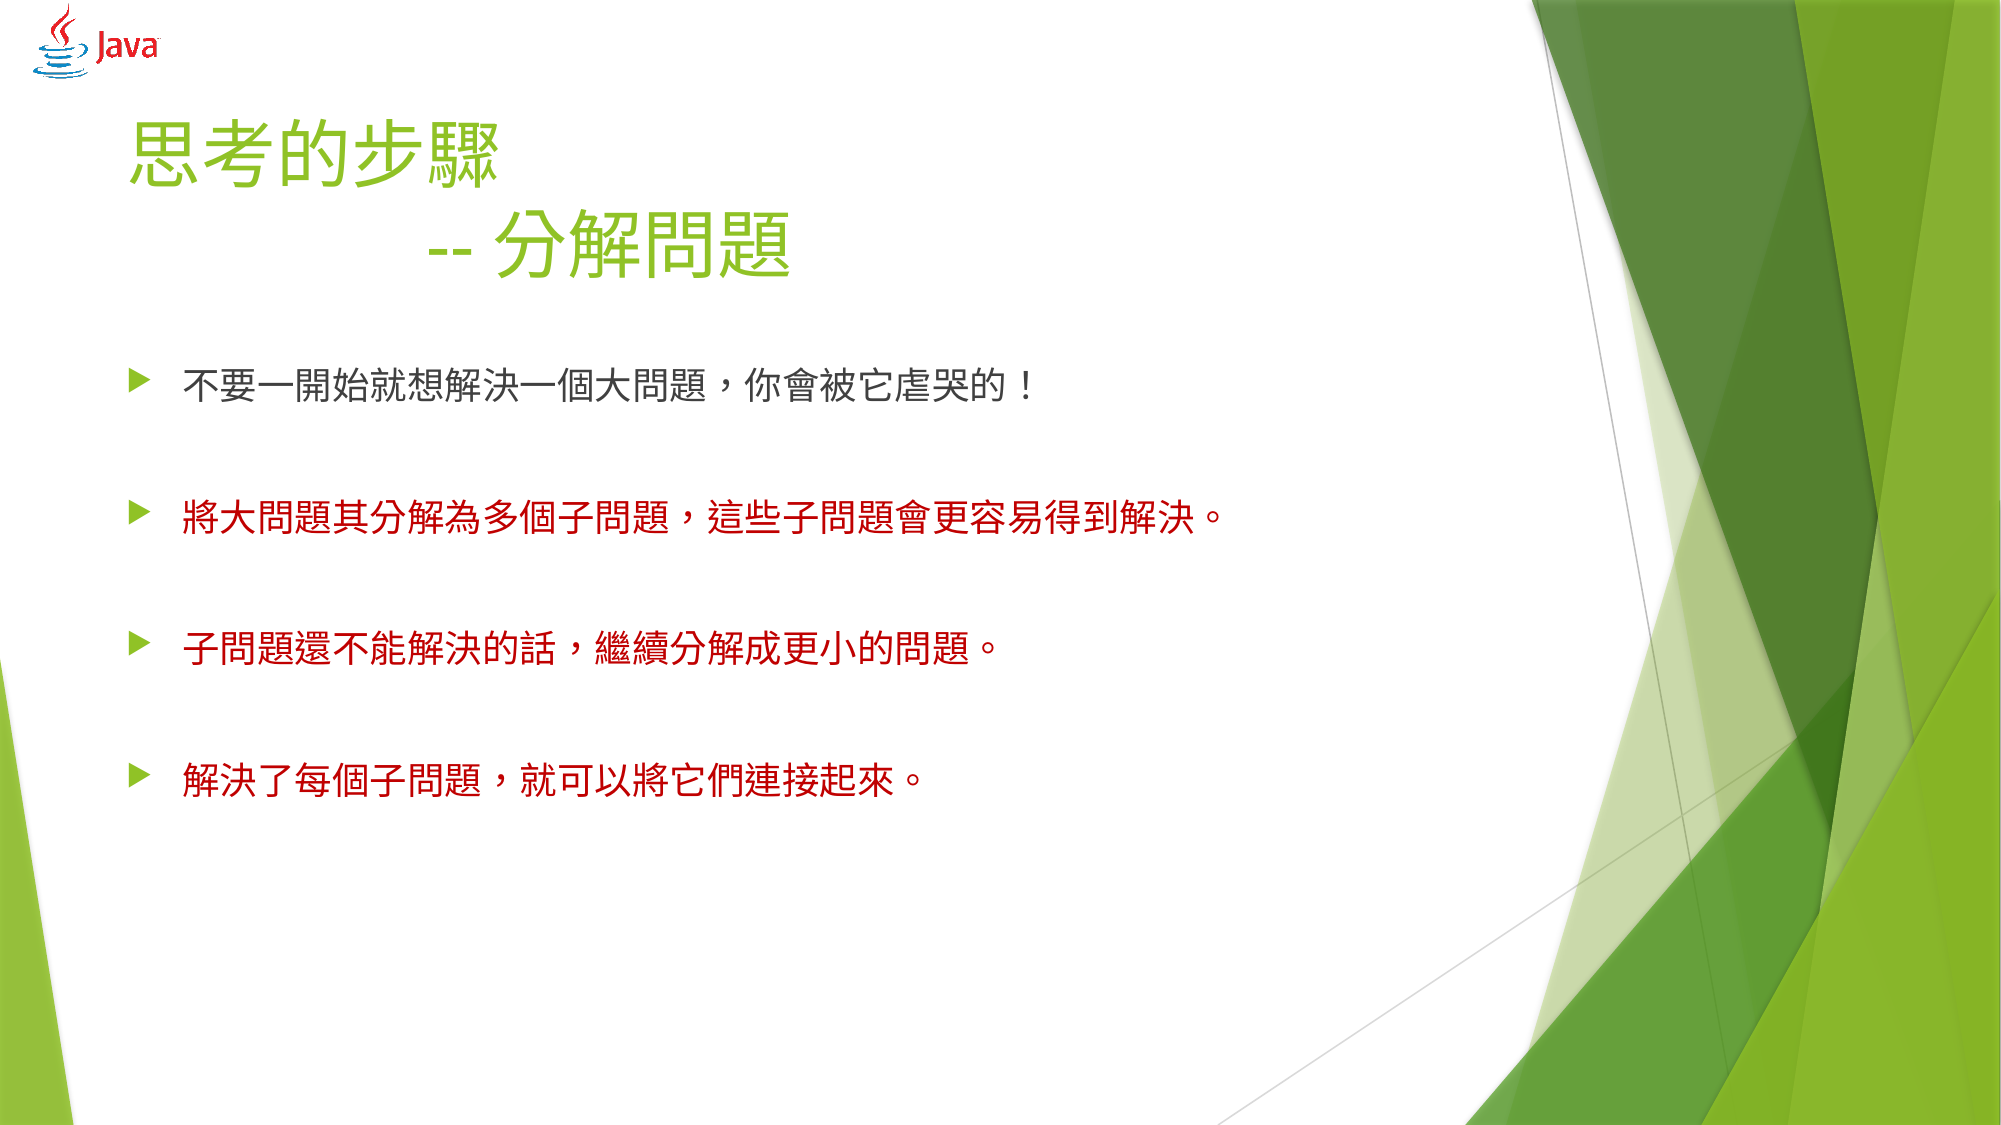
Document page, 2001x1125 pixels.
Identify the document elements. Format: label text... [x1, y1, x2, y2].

title 思考的步驟 --分解問題 [111, 99, 1522, 317]
picture [27, 1, 165, 79]
list 不要一開始就想解決一個大問題，你會被它虐哭的！ 將大問題其分解為多個子問題，這些子問題會更容易得到解決。 子問題還不能解決的話，繼續分解成更小的問題。 解決了每個子問題，就可以將它們連接起來。 [111, 354, 1522, 992]
